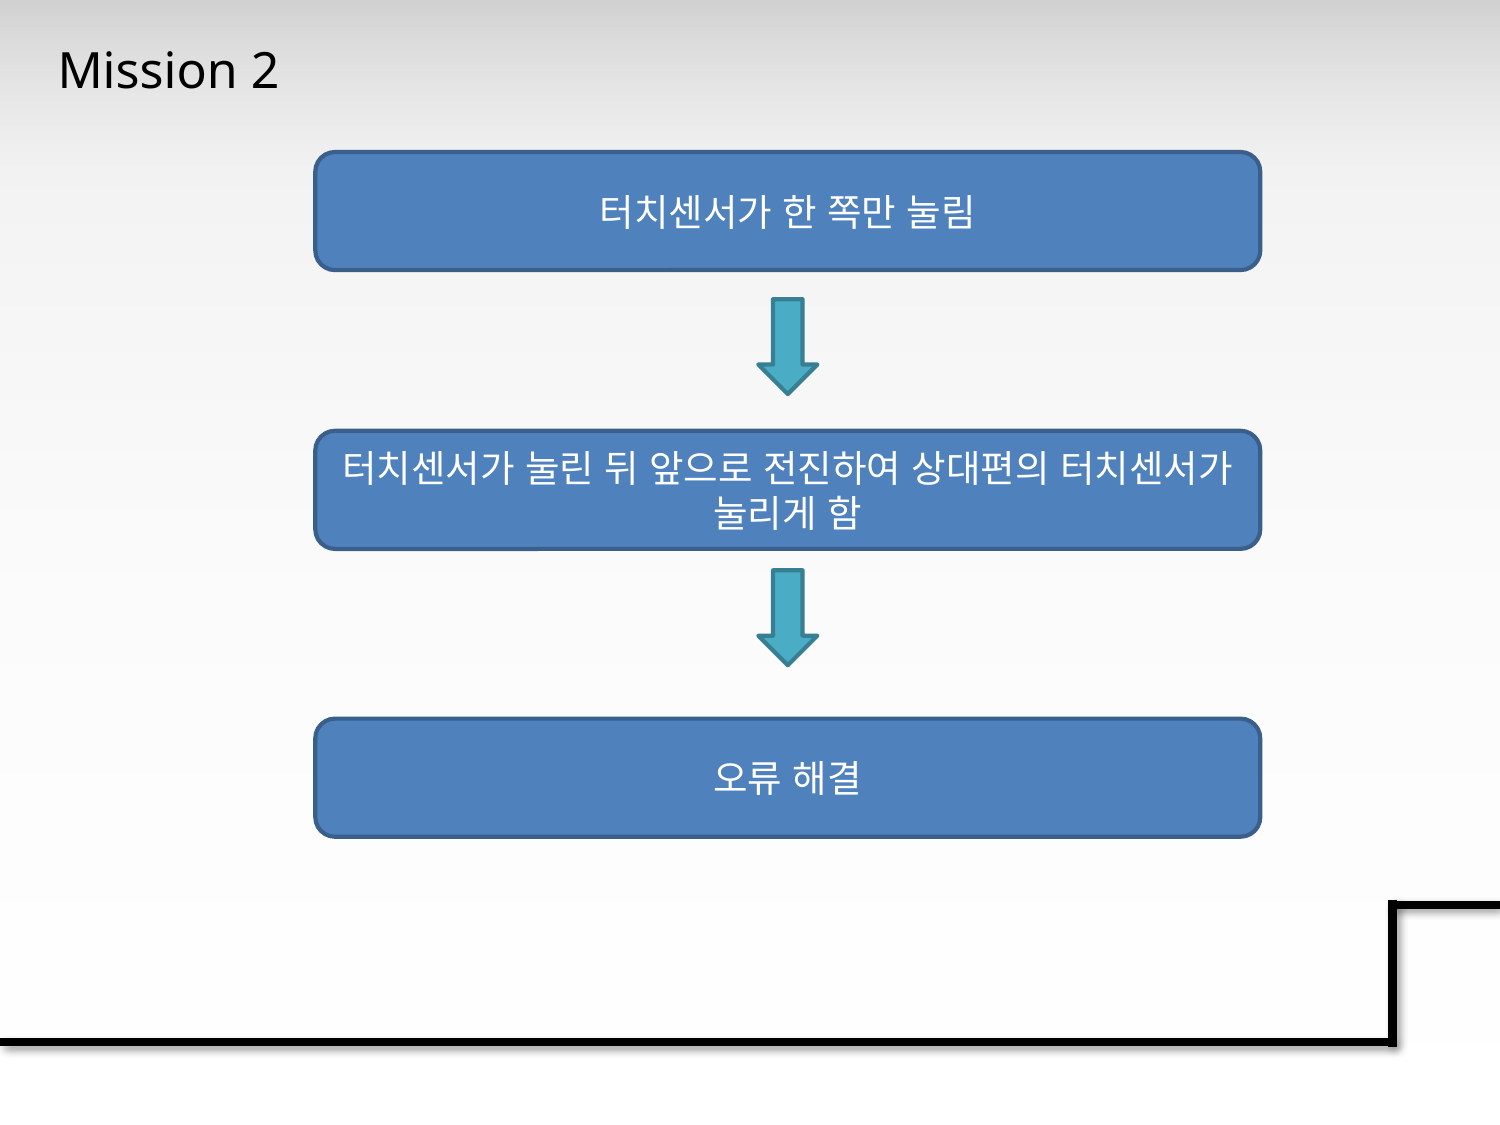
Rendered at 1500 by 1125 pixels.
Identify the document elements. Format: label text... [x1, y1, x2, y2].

text_box 터치센서가 한 쪽만 눌림 [313, 149, 1263, 273]
text_box 오류 해결 [313, 716, 1263, 839]
text_box Mission 2 [42, 30, 295, 106]
text_box [756, 297, 820, 397]
picture [0, 0, 1500, 1038]
text_box 터치센서가 눌린 뒤 앞으로 전진하여 상대편의 터치센서가 눌리게 함 [313, 428, 1263, 552]
picture [0, 909, 1500, 1125]
text_box [756, 568, 820, 668]
